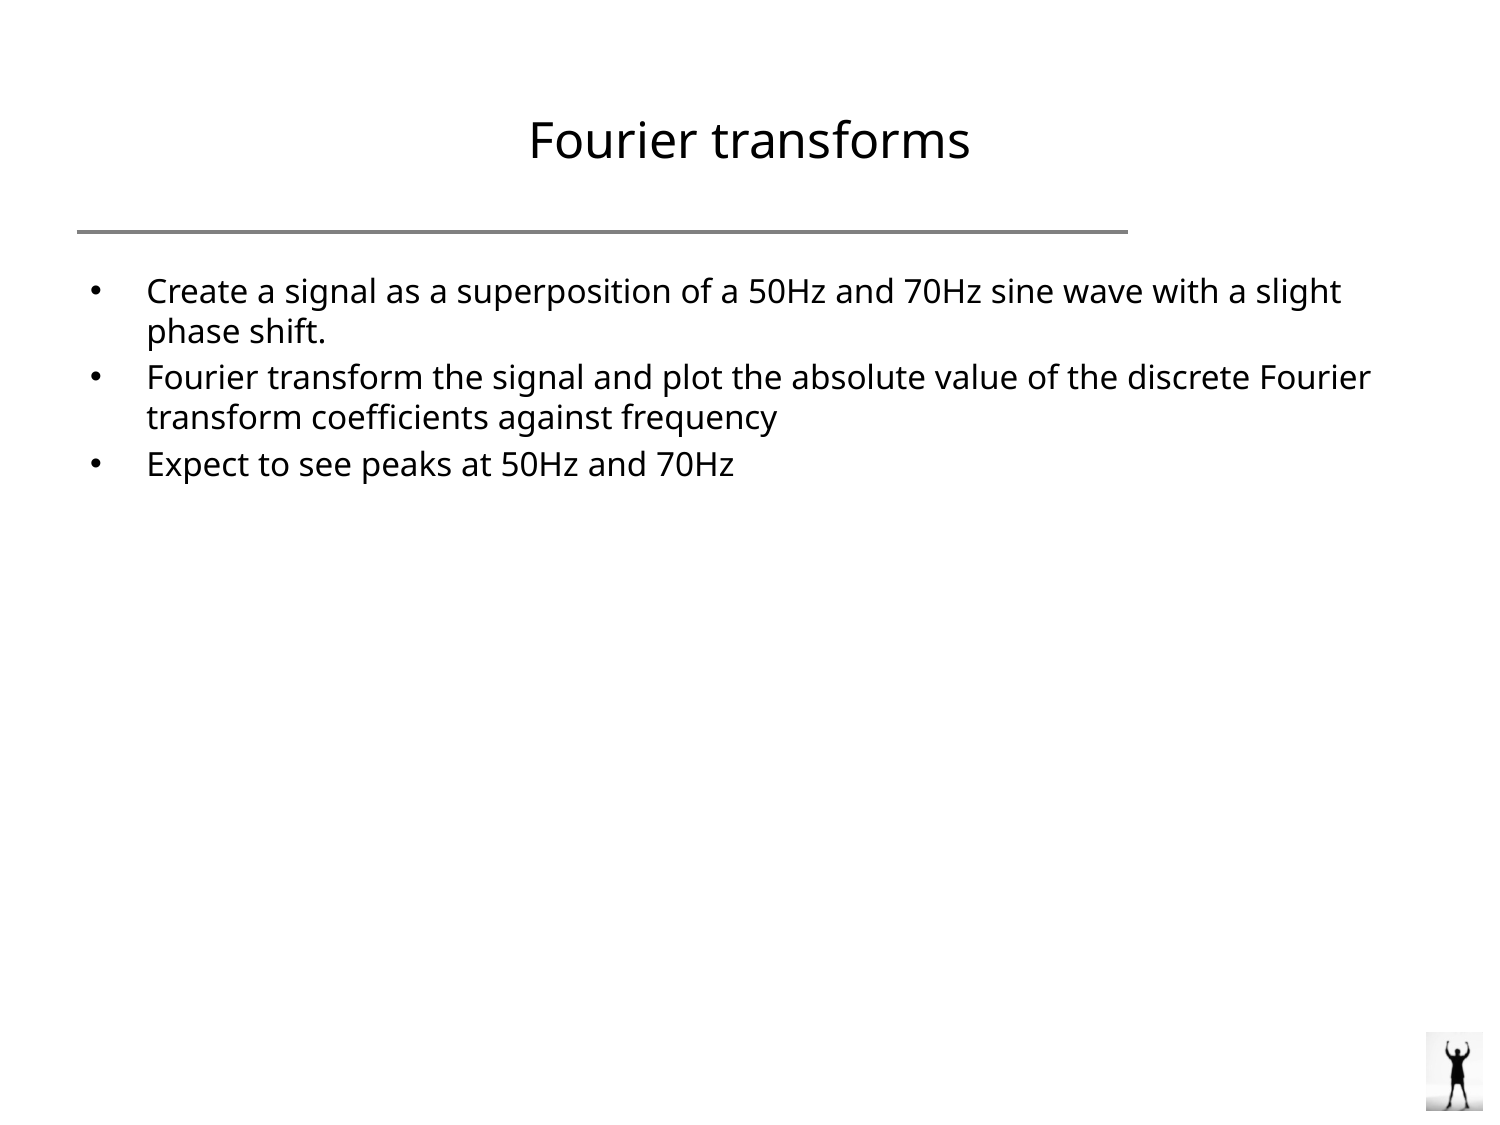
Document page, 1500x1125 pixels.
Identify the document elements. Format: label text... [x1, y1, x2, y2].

title Fourier transforms [75, 45, 1425, 233]
picture [1426, 1032, 1483, 1111]
list Create a signal as a superposition of a 50Hz and 70Hz sine wave with a slight phase shift. Fourier transform the signal and plot the absolute value of the discrete Fourier transform coefficients against frequency Expect to see peaks at 50Hz and 70Hz [75, 262, 1425, 1005]
